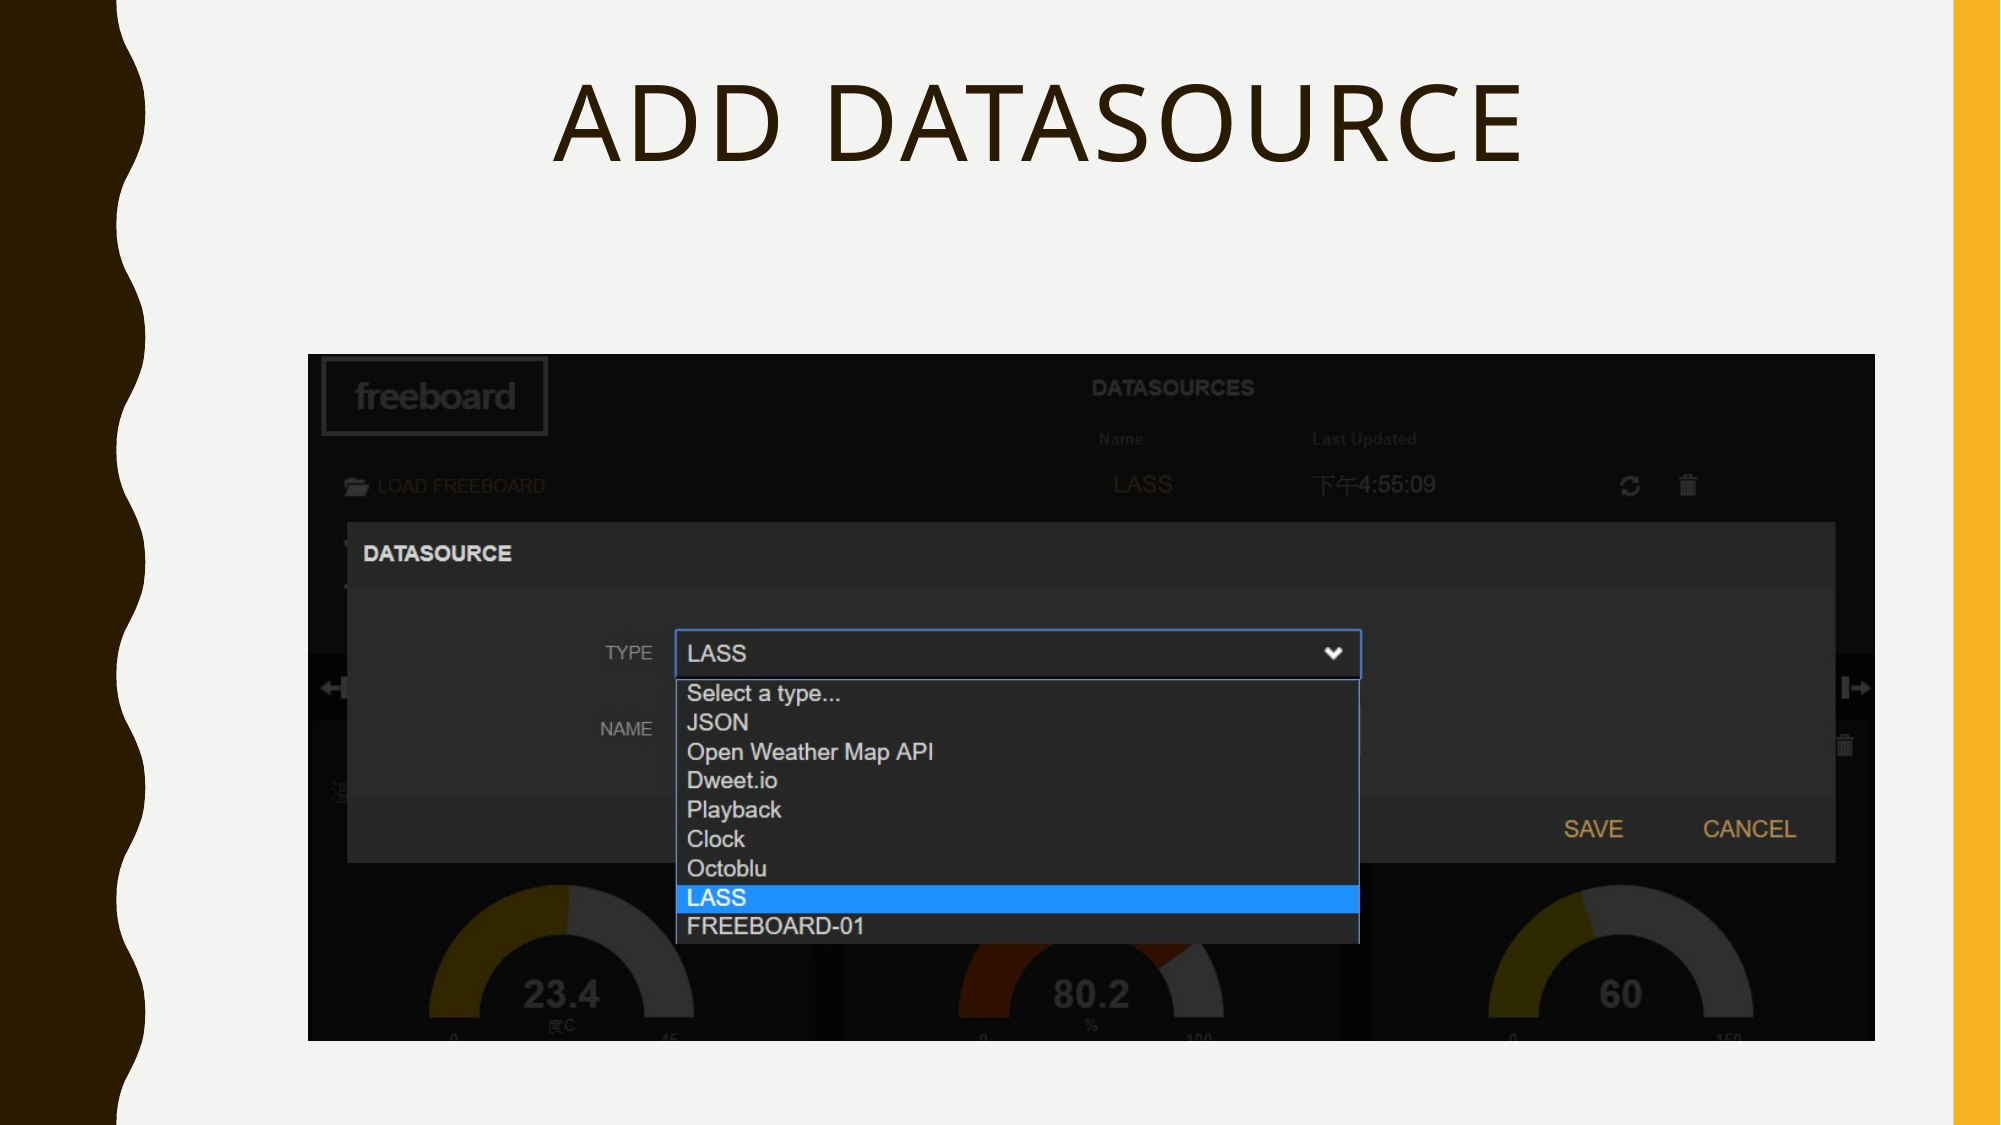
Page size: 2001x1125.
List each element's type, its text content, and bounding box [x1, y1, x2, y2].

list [308, 354, 1875, 1041]
title Add datasource [205, 62, 1875, 308]
